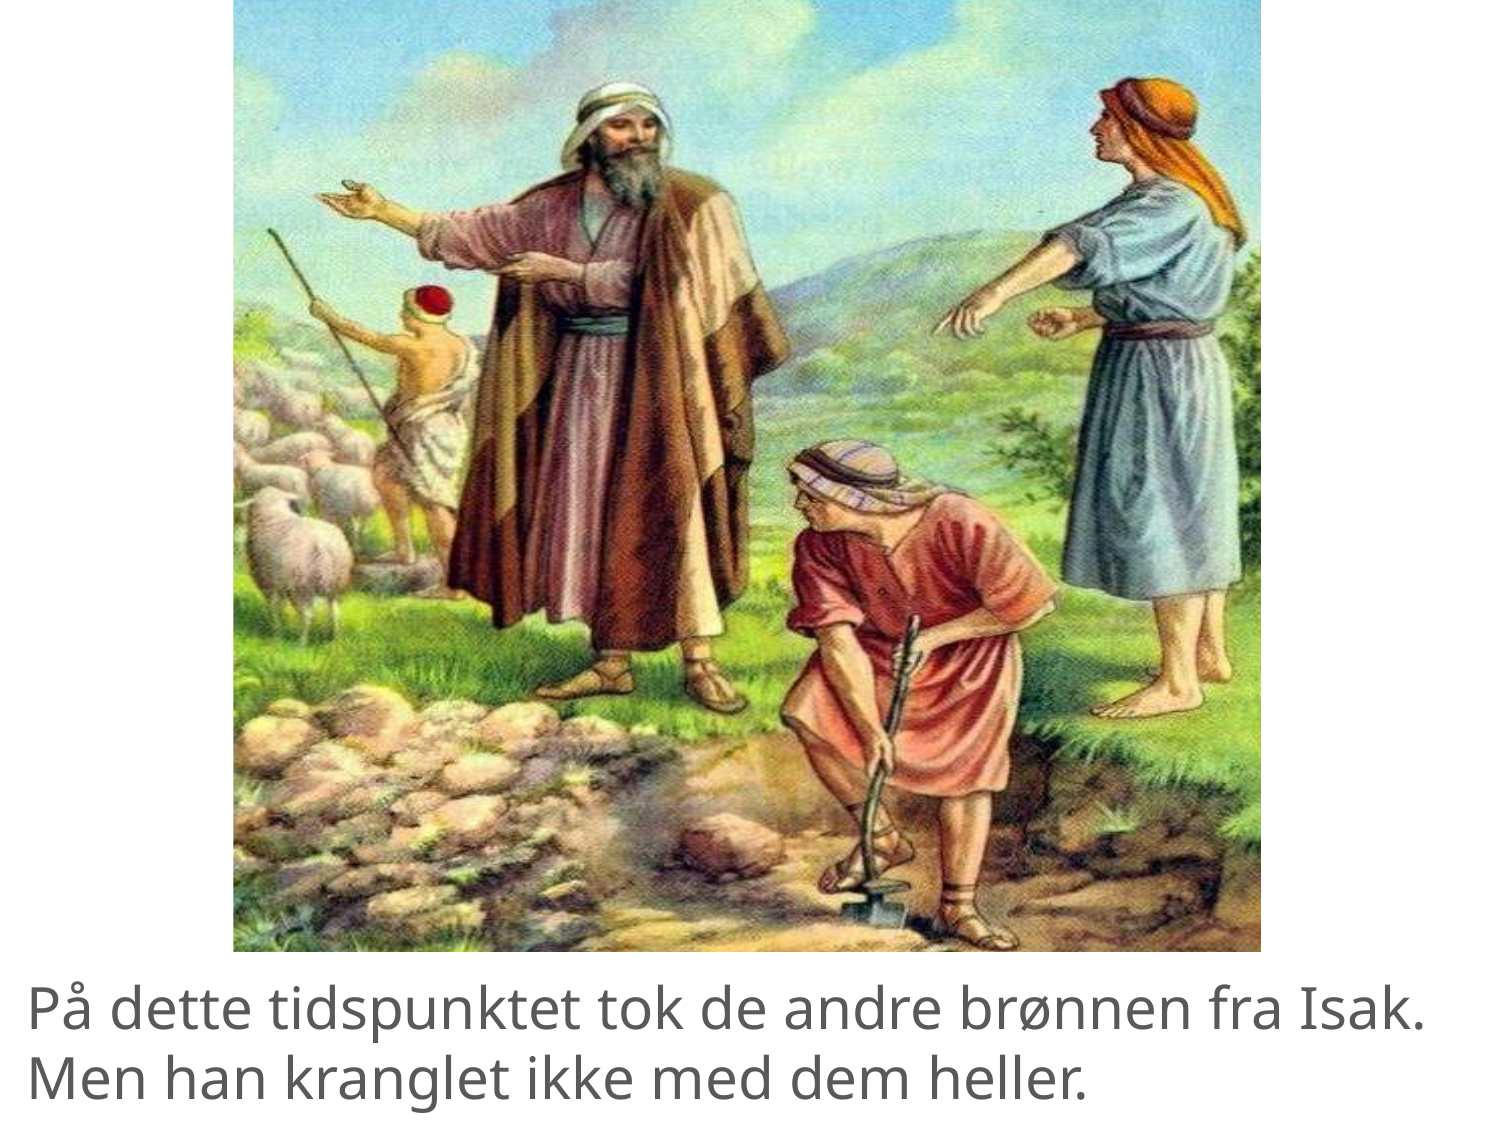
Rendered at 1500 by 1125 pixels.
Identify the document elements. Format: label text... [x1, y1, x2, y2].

picture [233, 0, 1262, 952]
text_box På dette tidspunktet tok de andre brønnen fra Isak. Men han kranglet ikke med dem heller. [11, 964, 1483, 1119]
